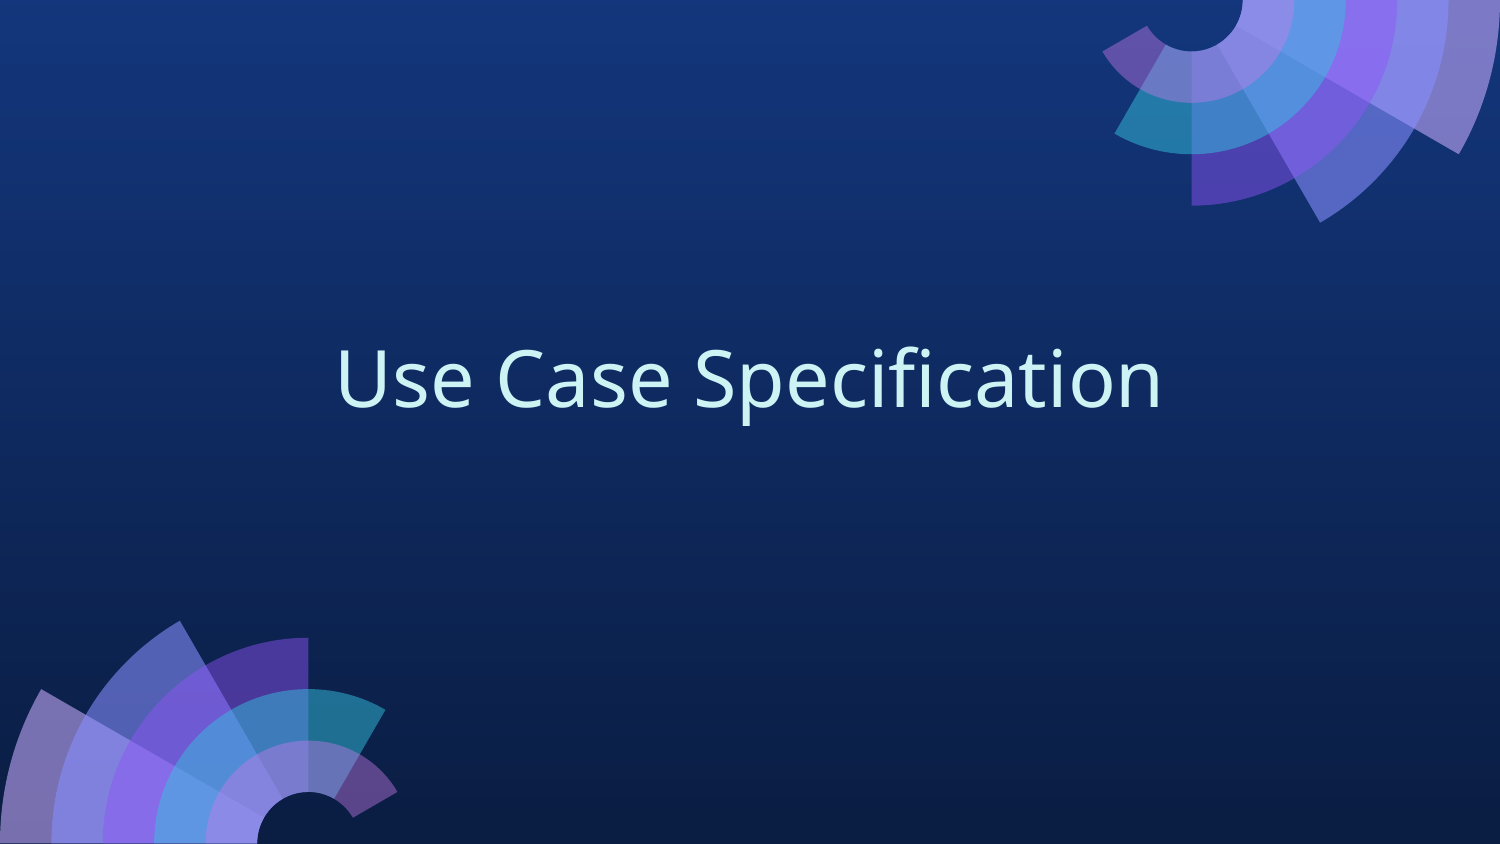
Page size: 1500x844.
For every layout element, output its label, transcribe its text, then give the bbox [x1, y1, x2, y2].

title Use Case Specification [312, 351, 1188, 439]
